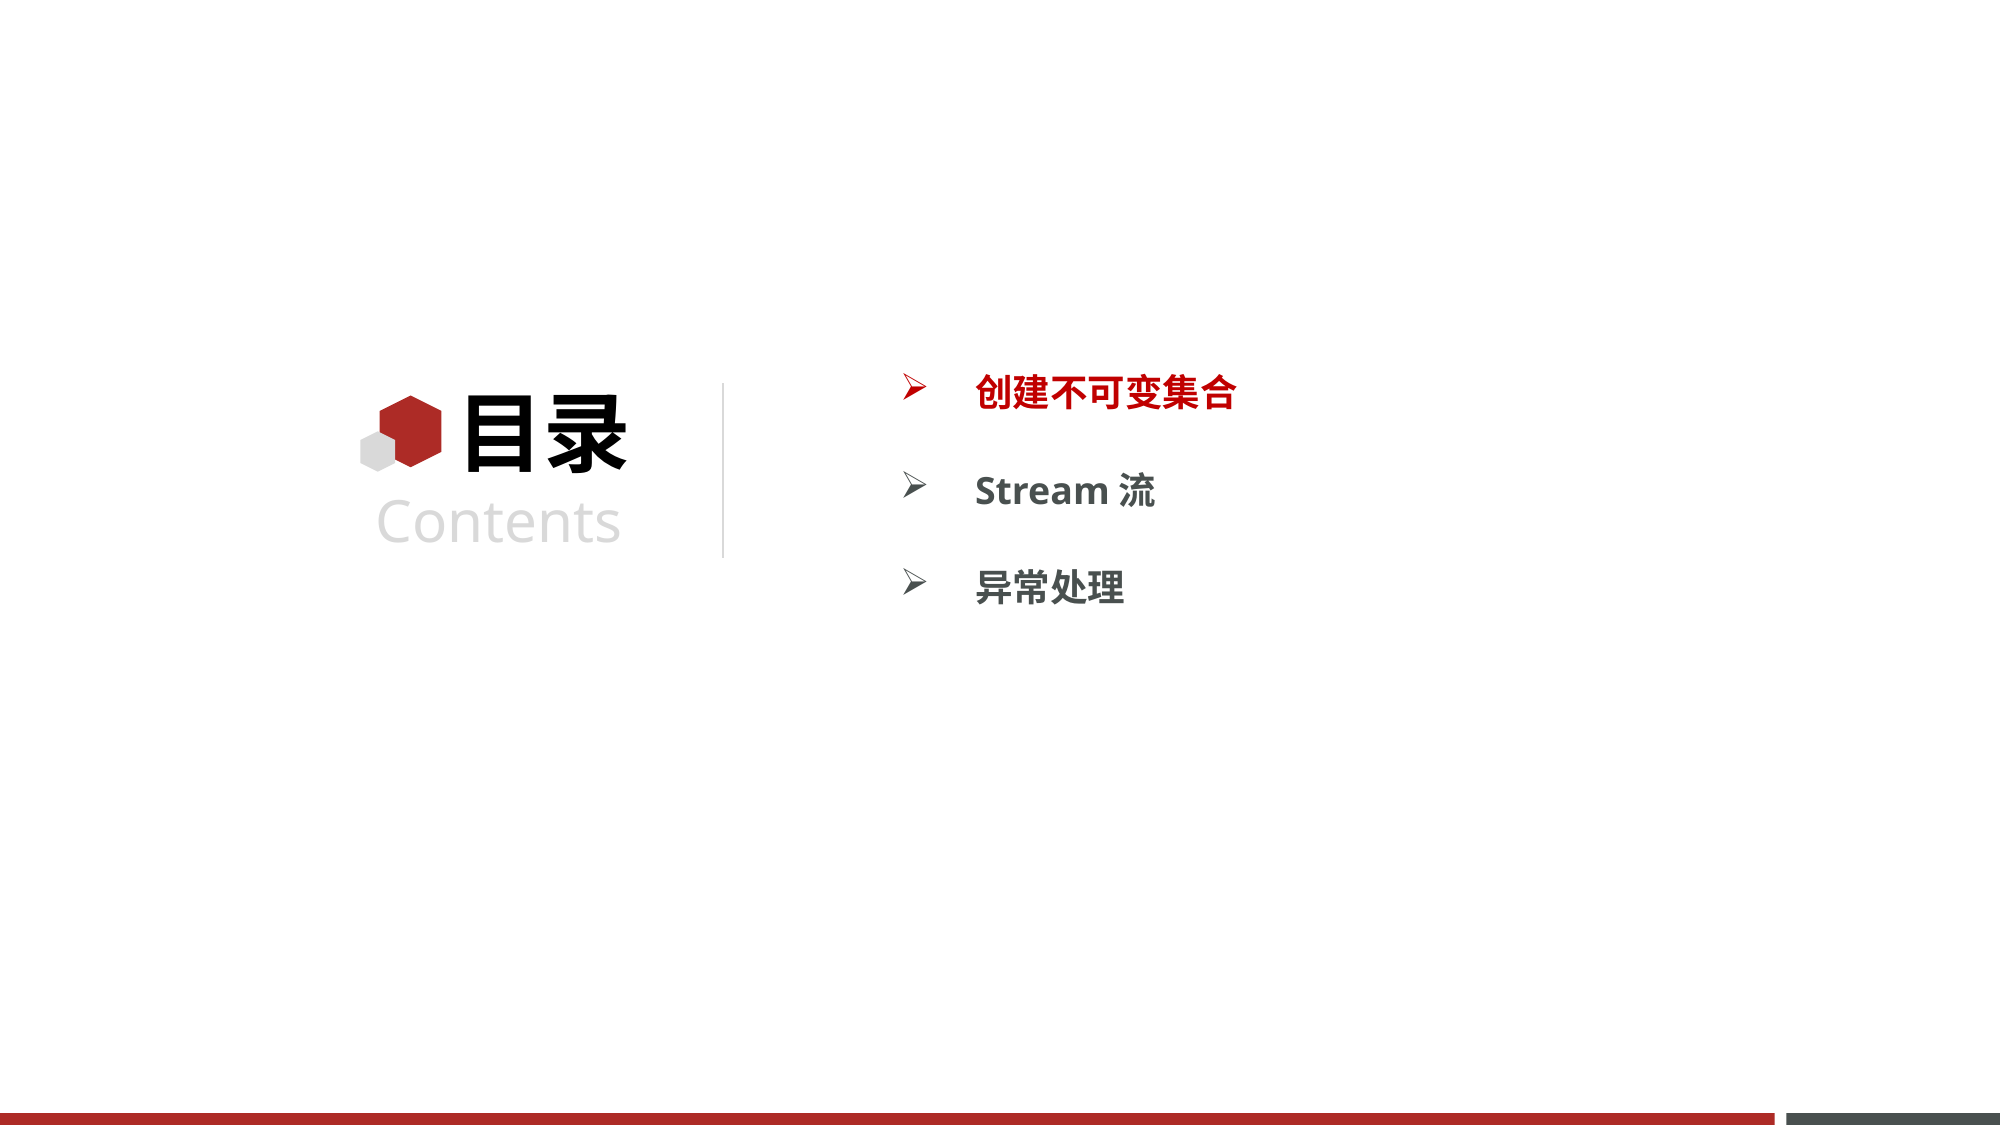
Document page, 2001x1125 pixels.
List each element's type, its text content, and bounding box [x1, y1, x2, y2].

list 创建不可变集合 Stream流 异常处理 [885, 207, 1611, 726]
